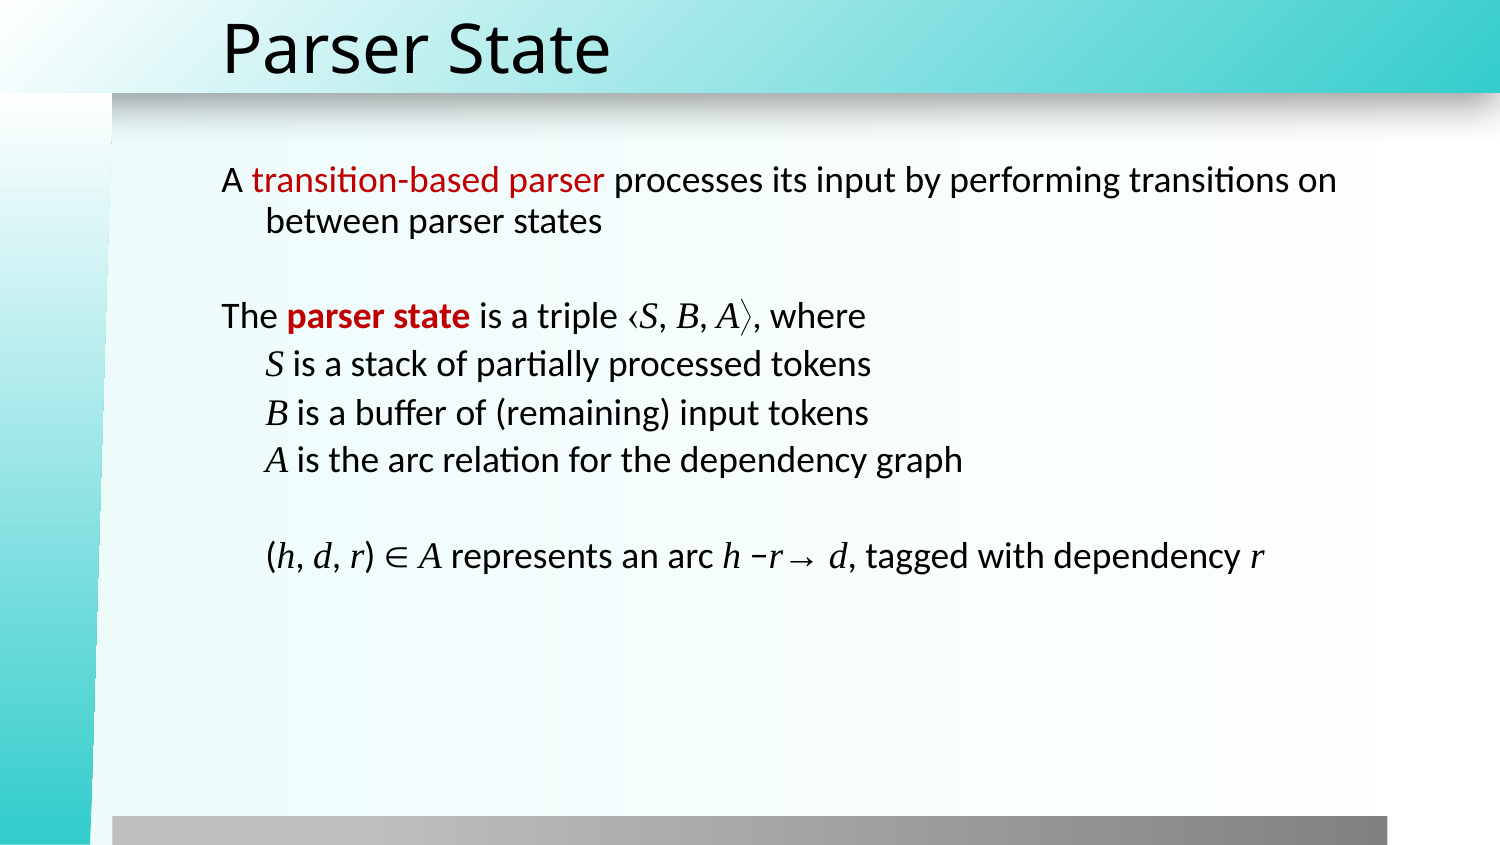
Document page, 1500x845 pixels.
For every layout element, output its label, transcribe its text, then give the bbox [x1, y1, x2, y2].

list A transition-based parser processes its input by performing transitions on between parser states The parser state is a triple S, B, A, where S is a stack of partially processed tokens B is a buffer of (remaining) input tokens A is the arc relation for the dependency graph (h, d, r)  A represents an arc h −r→ d, tagged with dependency r [206, 152, 1388, 805]
title Parser State [206, 0, 1500, 94]
